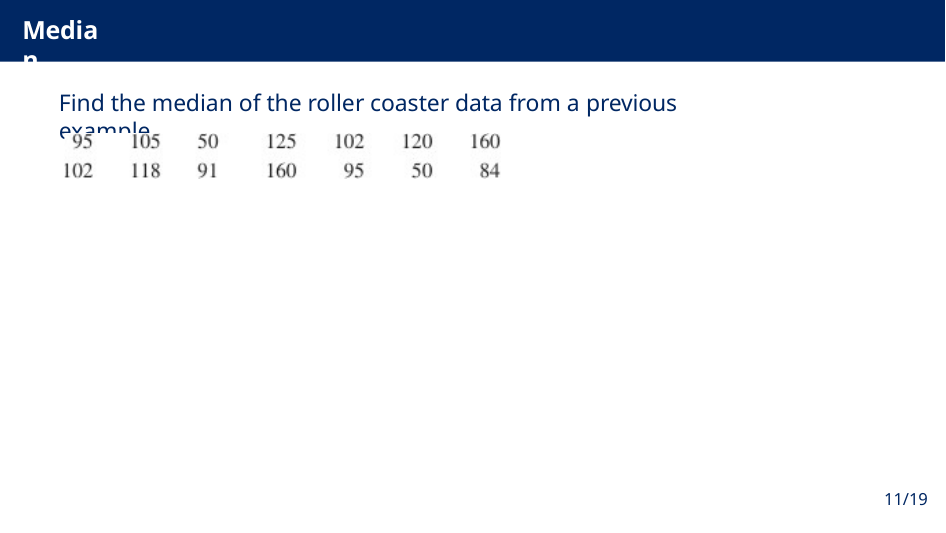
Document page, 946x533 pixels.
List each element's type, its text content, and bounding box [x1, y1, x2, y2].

text_box 11/19 [882, 483, 931, 509]
text_box Median [20, 12, 109, 75]
title Find the median of the roller coaster data from a previous example. [56, 86, 705, 178]
text_box [64, 133, 501, 179]
